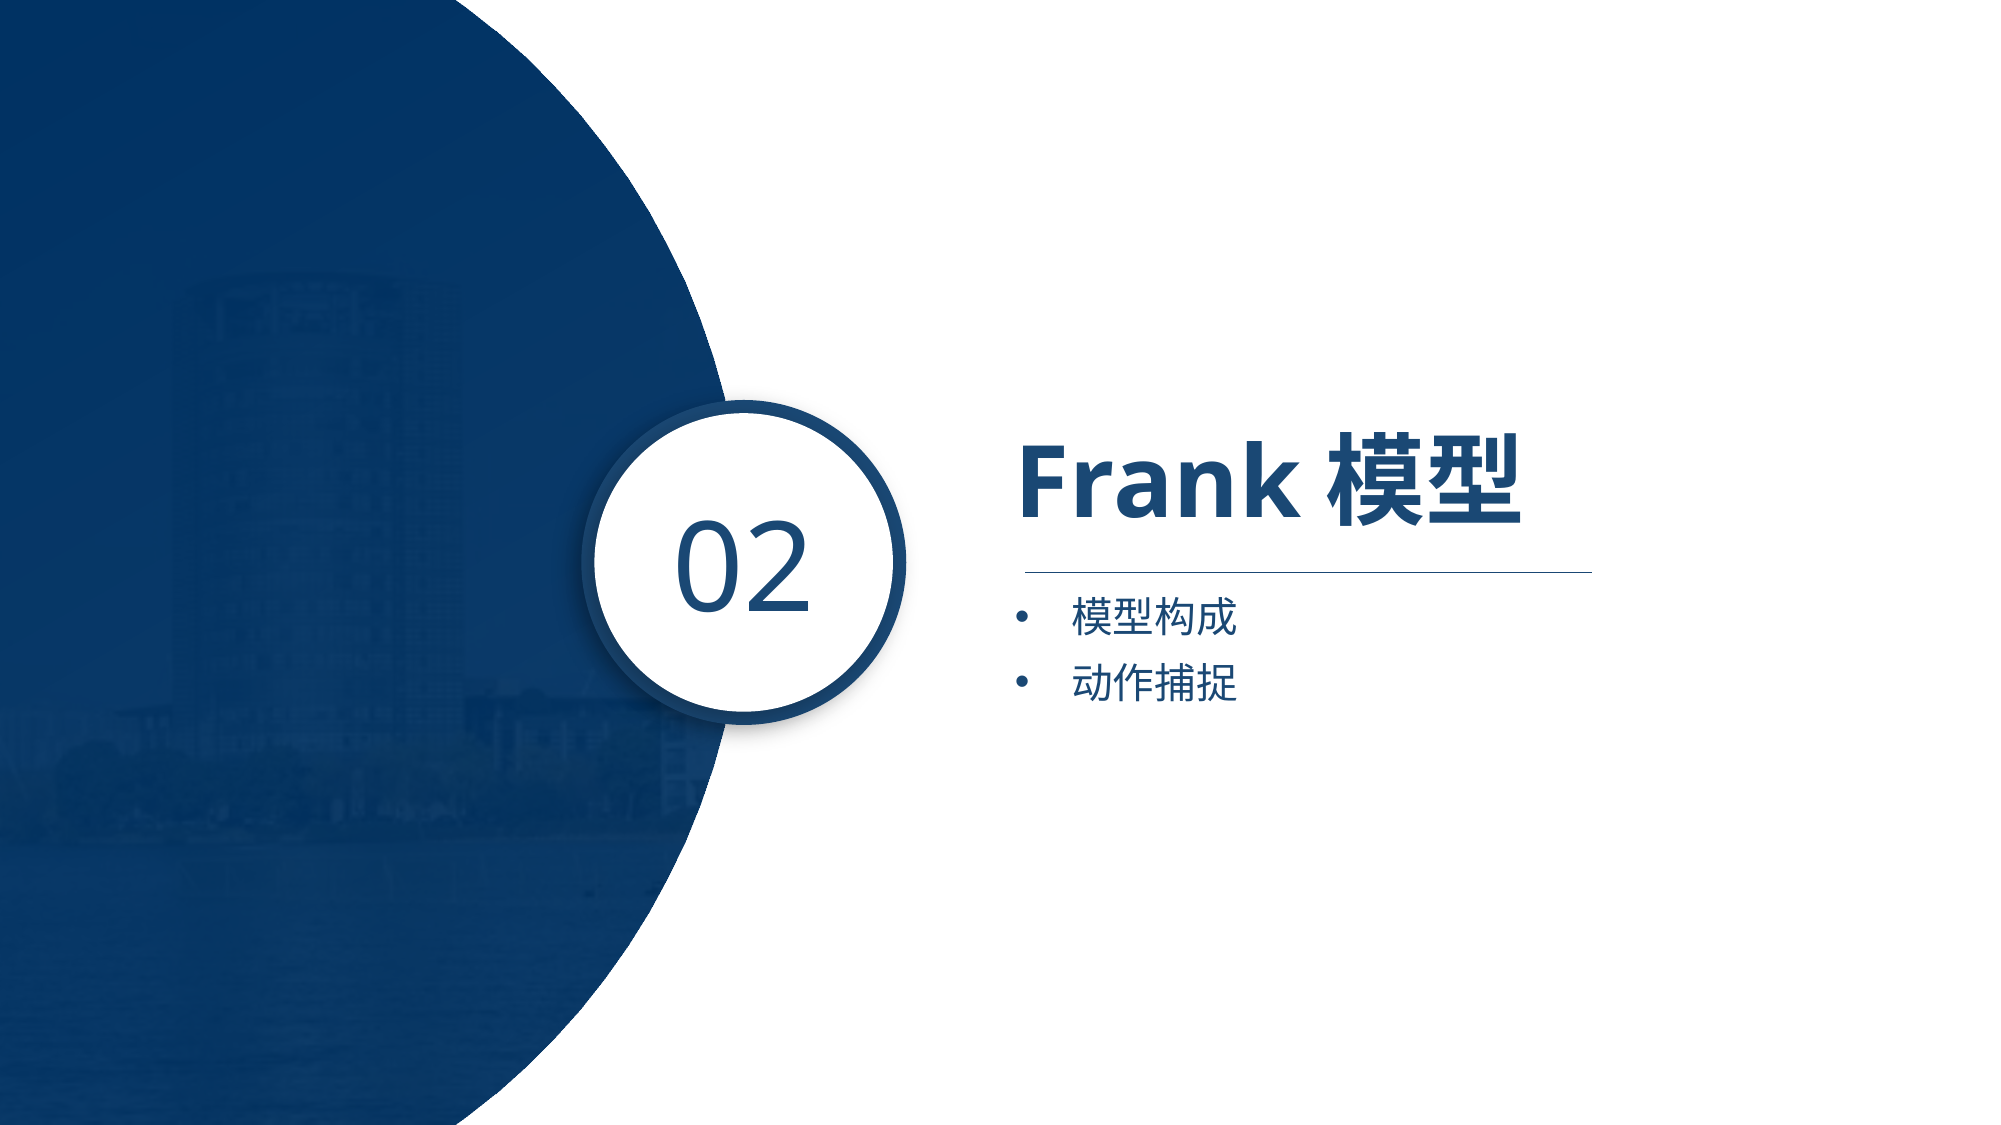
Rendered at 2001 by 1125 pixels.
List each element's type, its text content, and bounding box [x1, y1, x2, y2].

text_box 02 [744, 479, 847, 644]
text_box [999, 410, 1592, 715]
text_box [744, 413, 893, 712]
picture [0, 0, 744, 1125]
text_box [744, 398, 908, 701]
